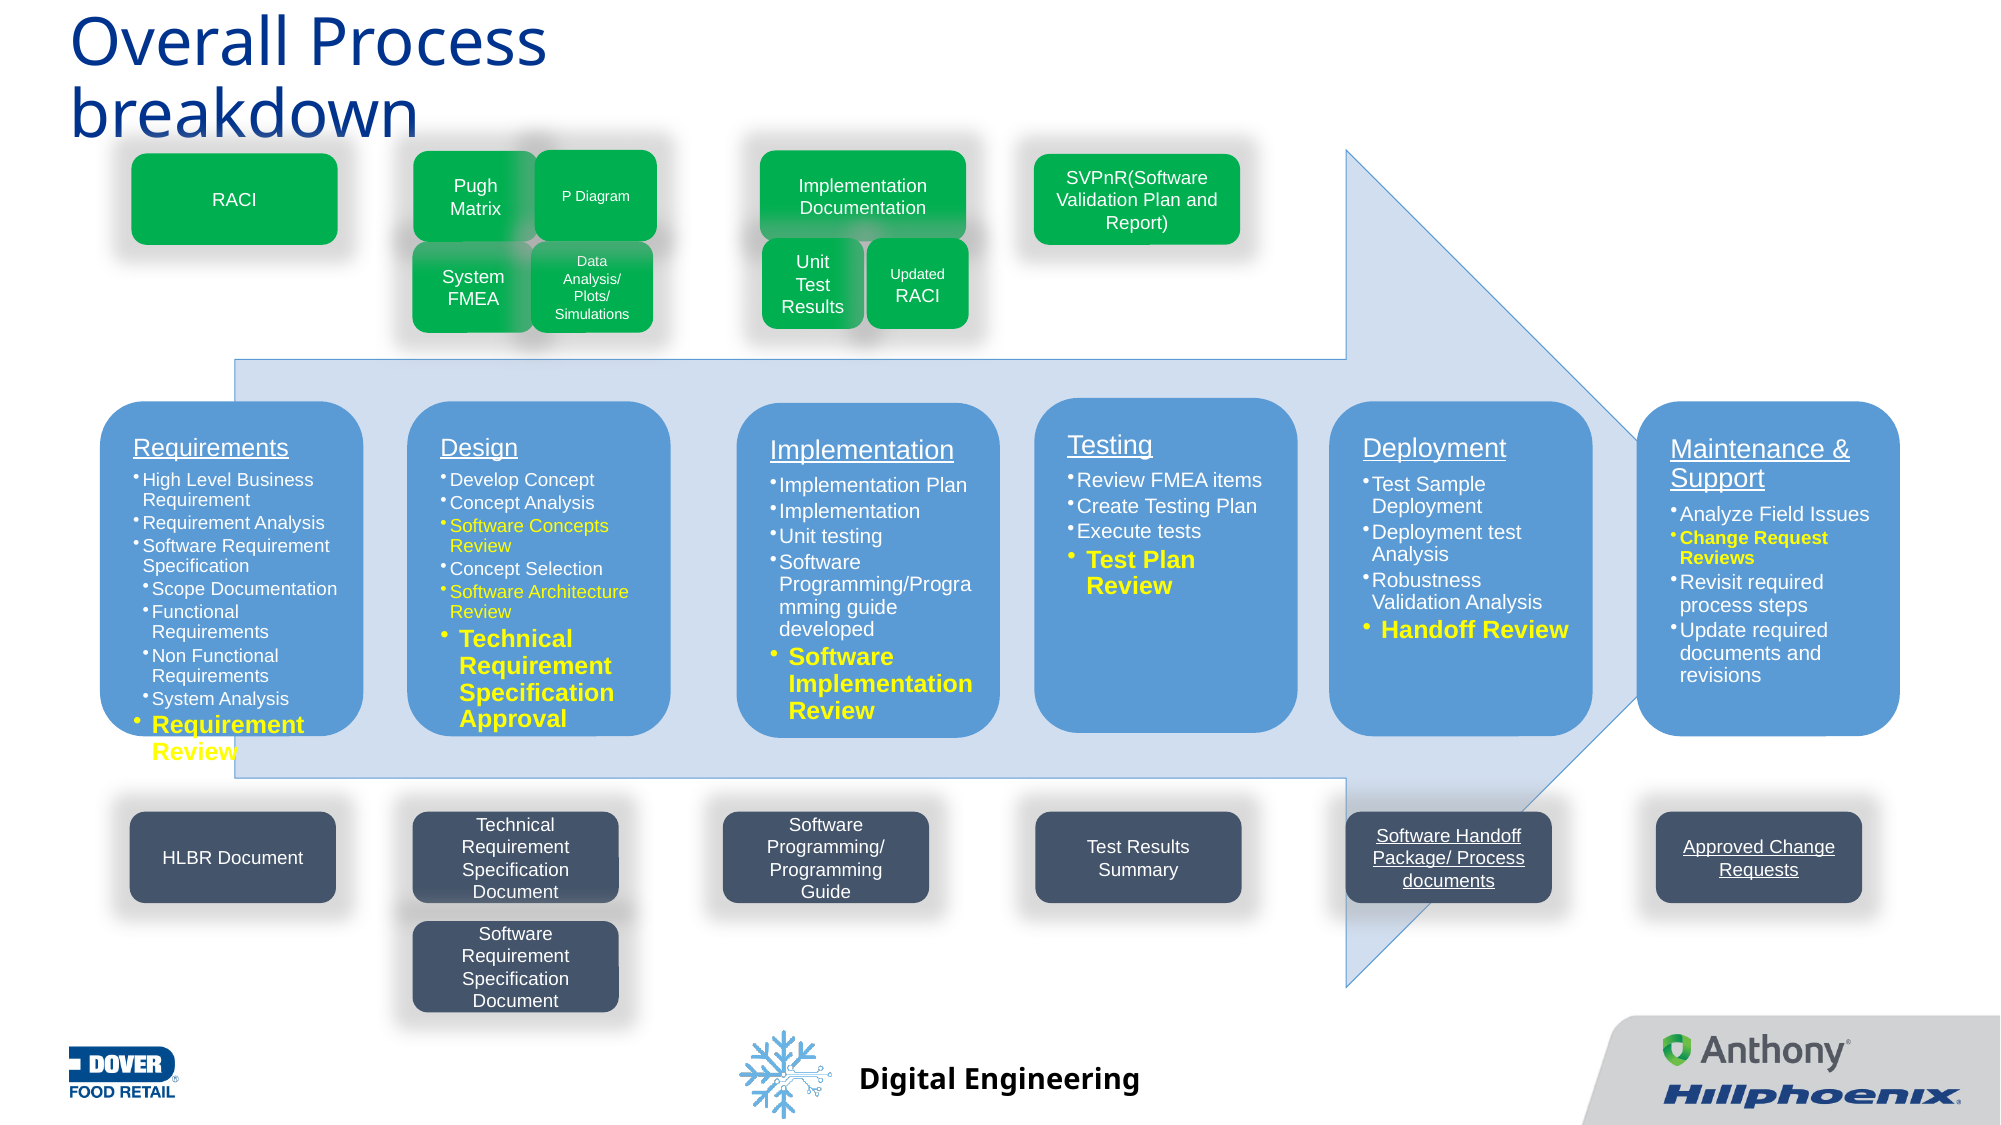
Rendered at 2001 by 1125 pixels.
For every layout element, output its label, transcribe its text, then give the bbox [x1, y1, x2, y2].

title Overall Process breakdown [54, 34, 929, 125]
picture [0, 0, 2001, 1125]
text_box Software Requirement Specification Document [411, 988, 620, 1013]
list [99, 149, 1900, 988]
